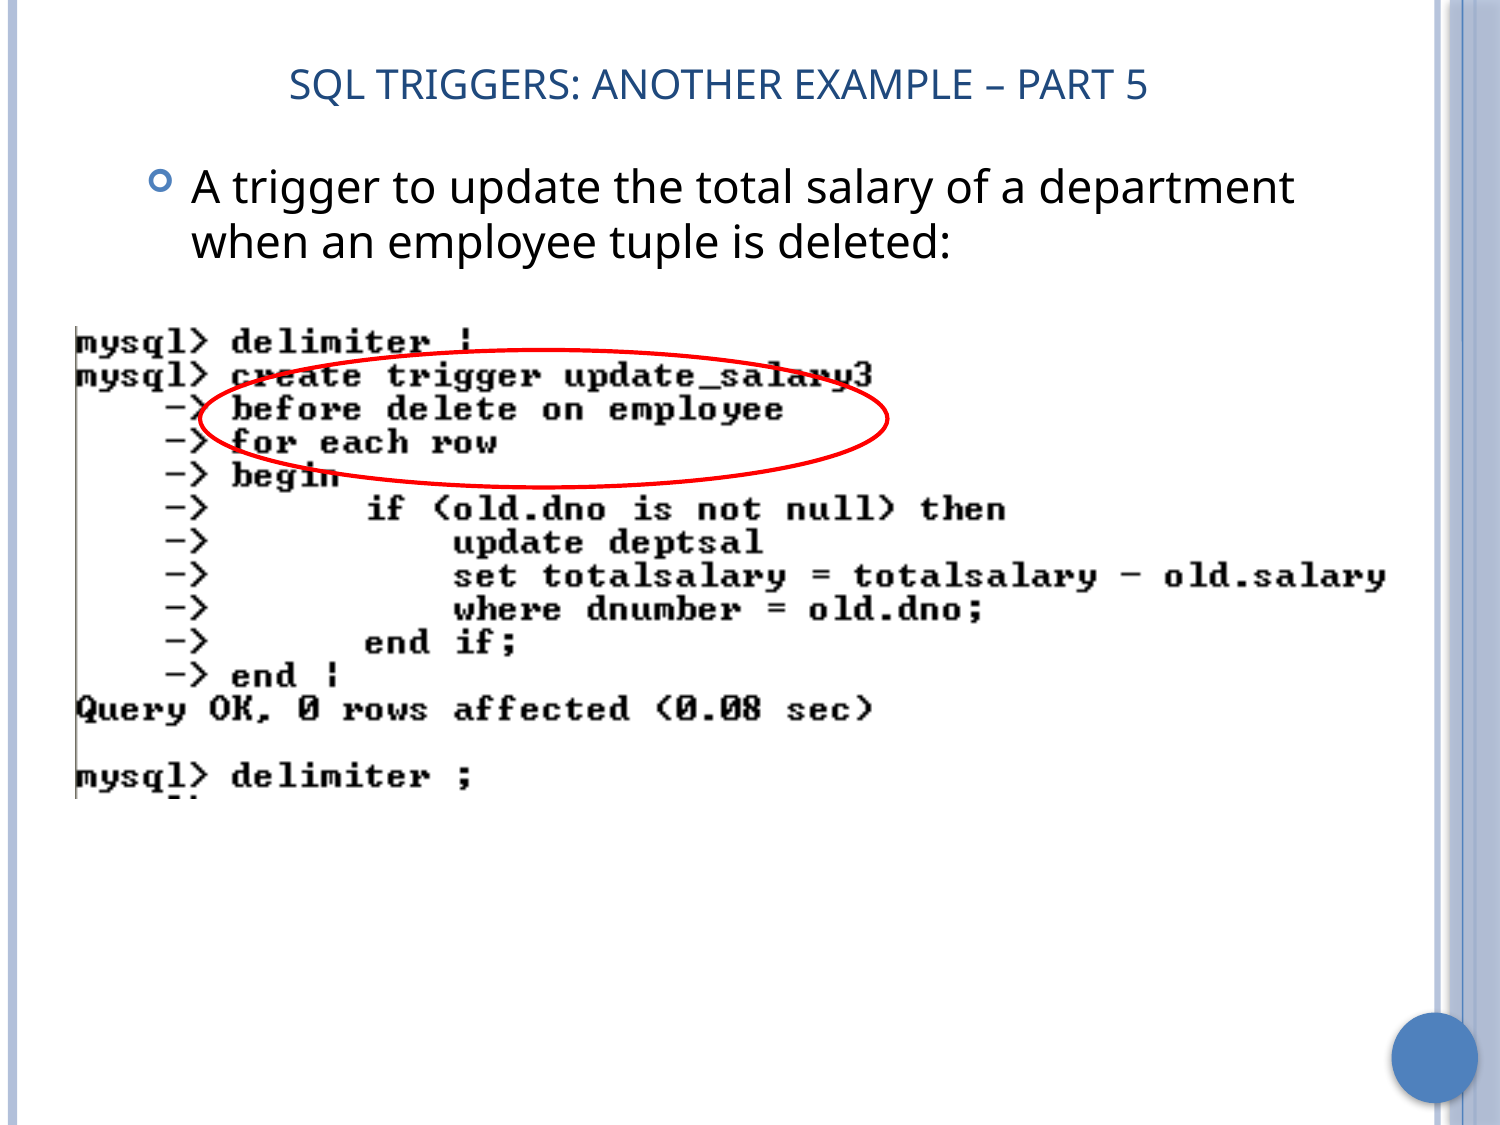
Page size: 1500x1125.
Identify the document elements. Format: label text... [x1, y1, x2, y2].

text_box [74, 325, 1419, 799]
list A trigger to update the total salary of a department when an employee tuple is deleted: [131, 149, 1388, 323]
title SQL Triggers: Another Example – Part 5 [75, 50, 1363, 116]
